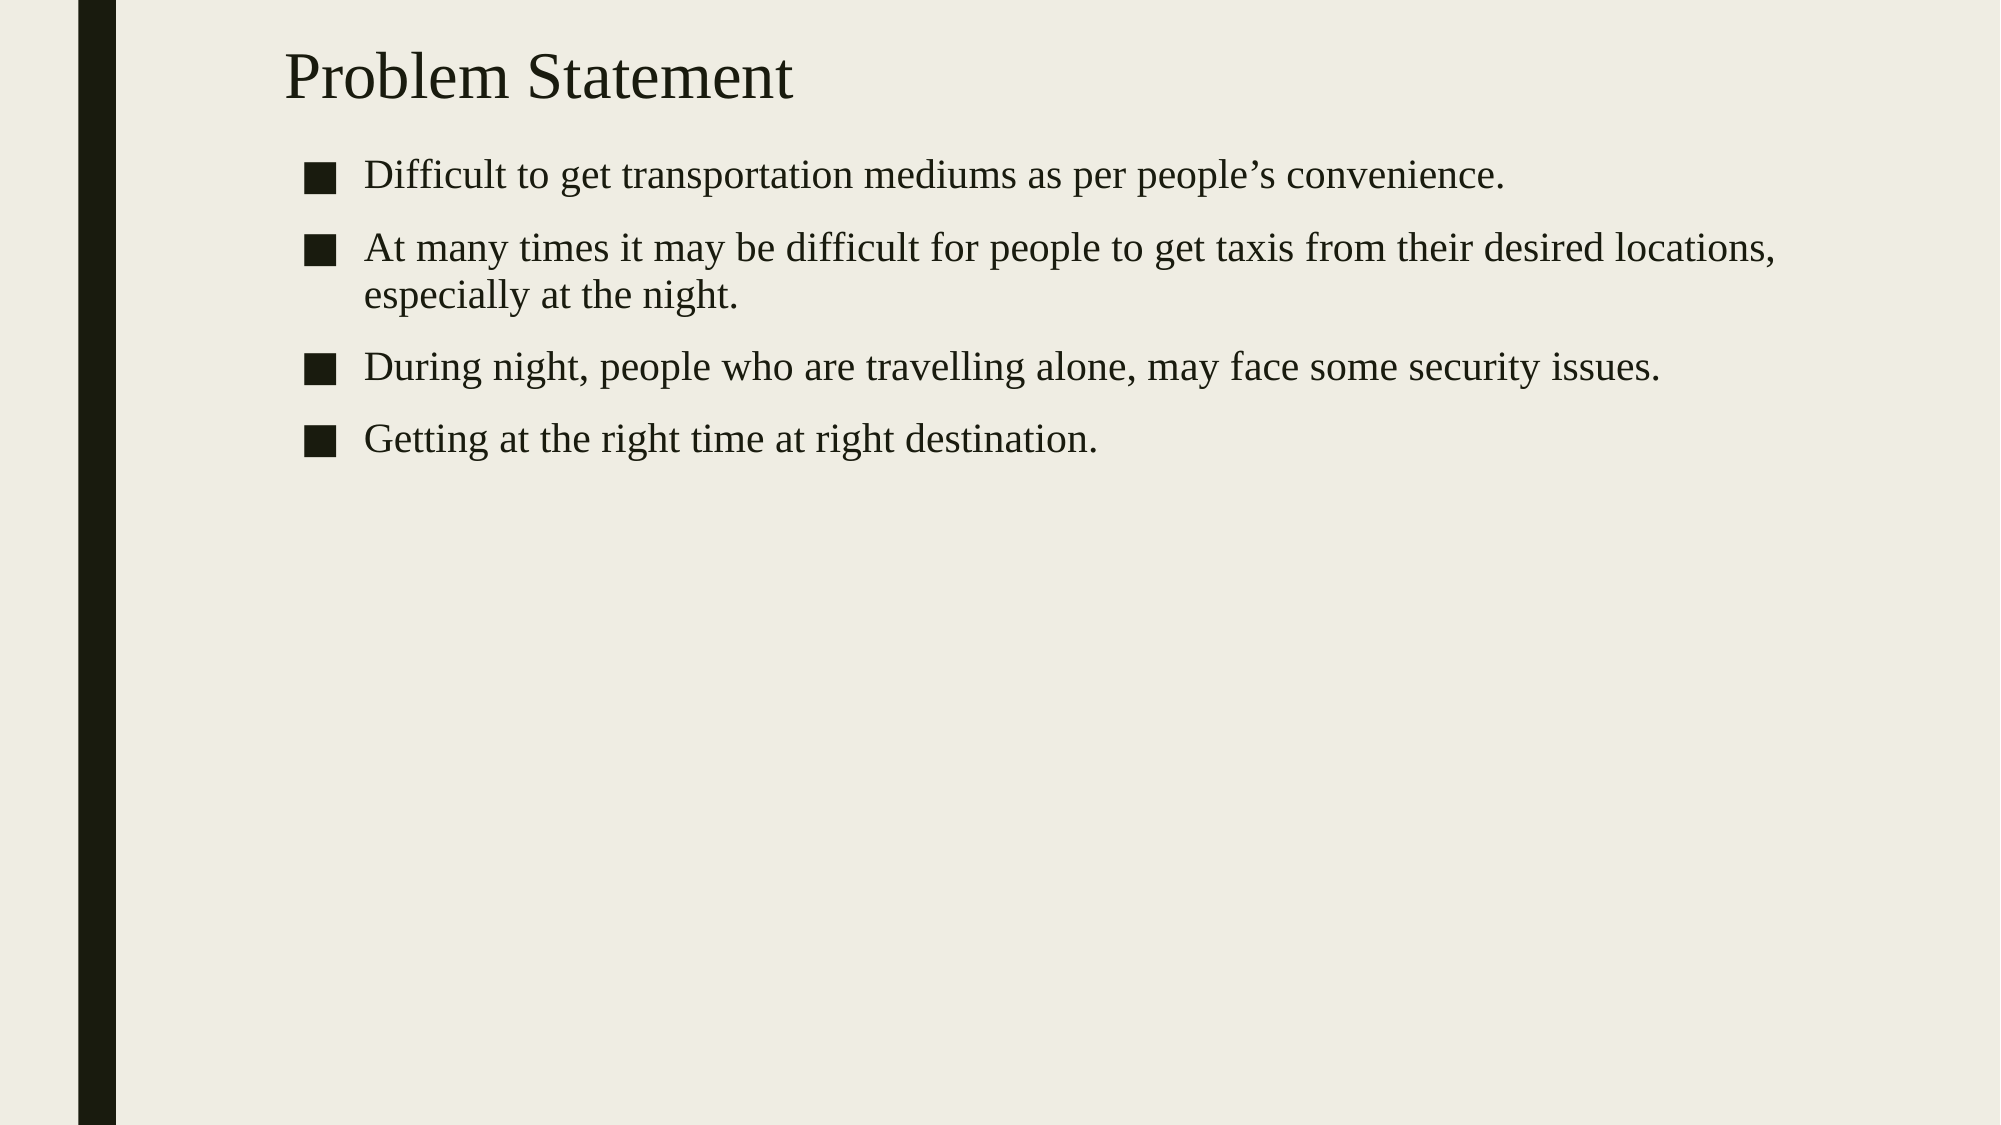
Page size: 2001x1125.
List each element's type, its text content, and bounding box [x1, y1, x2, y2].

list Difficult to get transportation mediums as per people’s convenience. At many times it may be difficult for people to get taxis from their desired locations, especially at the night. During night, people who are travelling alone, may face some security issues. Getting at the right time at right destination. [285, 143, 1861, 732]
title Problem Statement [269, 34, 1012, 124]
